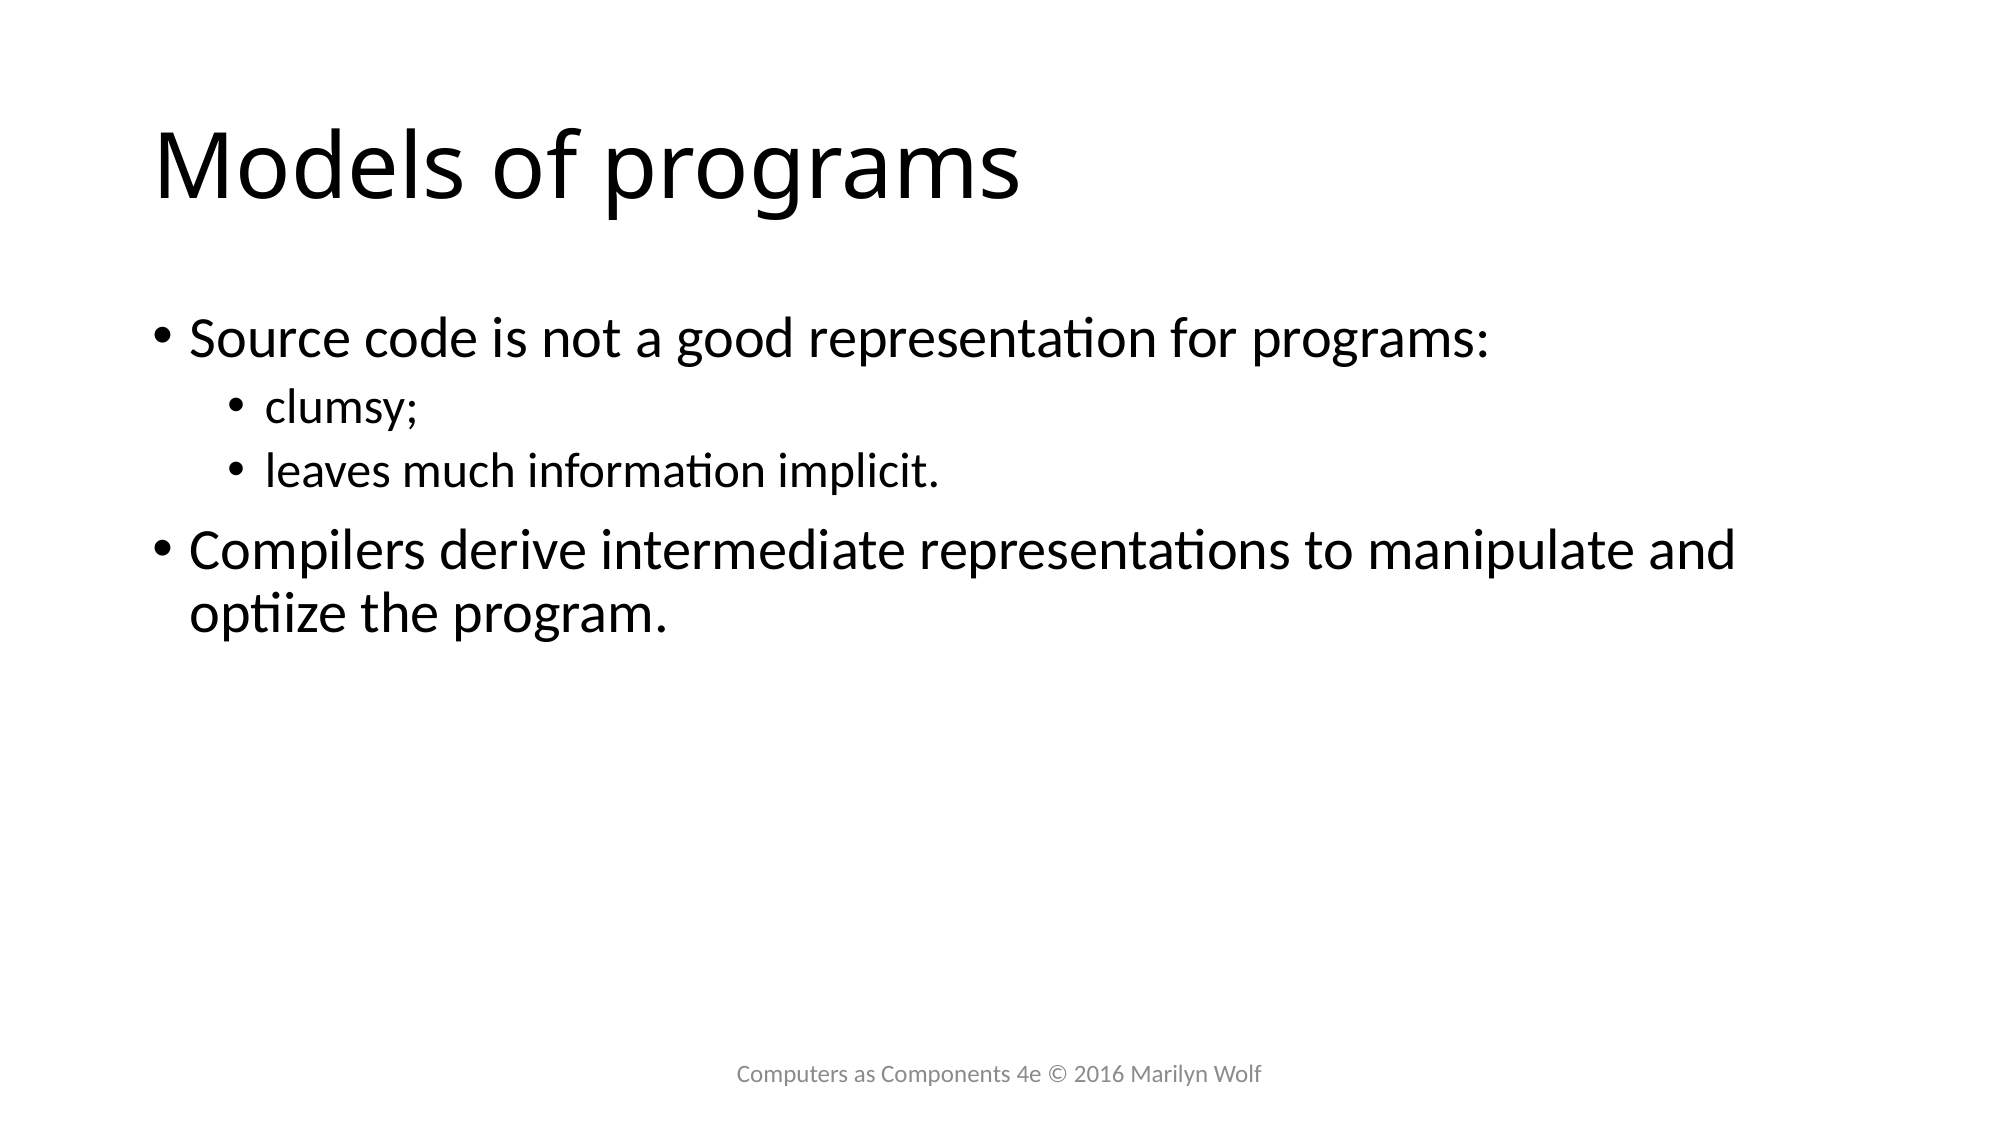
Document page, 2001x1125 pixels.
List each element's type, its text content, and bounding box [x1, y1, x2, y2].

list Source code is not a good representation for programs: clumsy; leaves much information implicit. Compilers derive intermediate representations to manipulate and optiize the program. [137, 299, 1863, 1014]
title Models of programs [137, 59, 1863, 278]
footer Computers as Components 4e © 2016 Marilyn Wolf [662, 1042, 1338, 1103]
